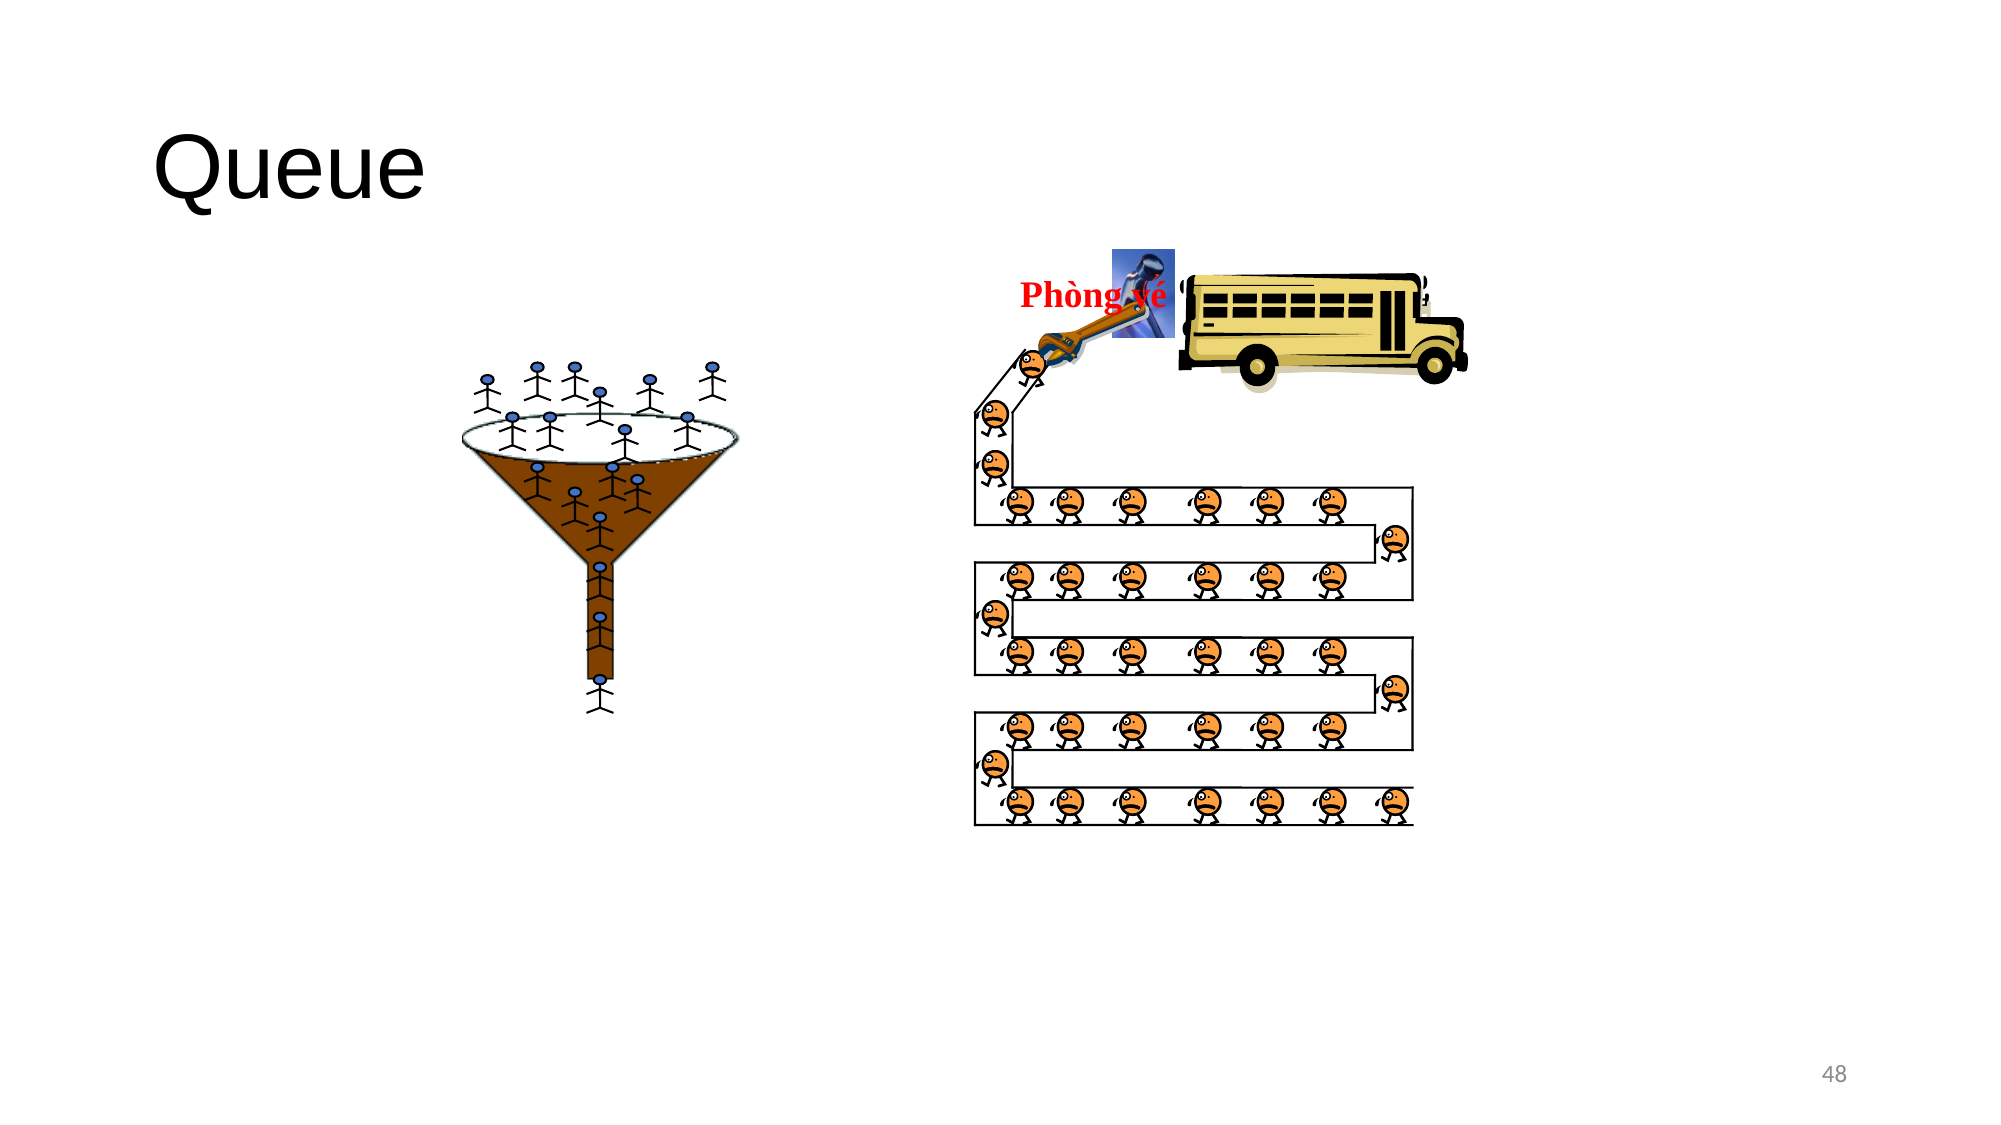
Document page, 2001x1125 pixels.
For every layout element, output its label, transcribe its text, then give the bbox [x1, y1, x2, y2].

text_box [1112, 487, 1150, 525]
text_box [1374, 787, 1413, 825]
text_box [1049, 787, 1088, 825]
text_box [462, 362, 741, 713]
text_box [1187, 487, 1225, 525]
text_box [1312, 487, 1350, 525]
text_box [999, 487, 1038, 525]
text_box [1312, 787, 1350, 825]
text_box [1312, 712, 1350, 750]
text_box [974, 449, 1013, 488]
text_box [1049, 487, 1088, 525]
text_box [1312, 562, 1350, 600]
slide_number 48 [1412, 1042, 1863, 1103]
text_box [1187, 637, 1225, 675]
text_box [1249, 712, 1288, 750]
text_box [974, 399, 1013, 438]
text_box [1187, 787, 1225, 825]
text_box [1049, 562, 1088, 600]
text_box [999, 712, 1038, 750]
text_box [999, 787, 1038, 825]
text_box Phòng vé [999, 262, 1112, 323]
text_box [1374, 524, 1413, 563]
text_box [999, 562, 1038, 600]
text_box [1249, 787, 1288, 825]
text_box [1112, 787, 1150, 825]
title Queue [137, 59, 1863, 278]
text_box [1112, 637, 1150, 675]
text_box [1012, 349, 1050, 388]
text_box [1249, 637, 1288, 675]
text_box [1312, 637, 1350, 675]
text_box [1049, 712, 1088, 750]
picture [1037, 249, 1175, 369]
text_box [999, 637, 1038, 675]
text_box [1249, 487, 1288, 525]
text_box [974, 599, 1013, 638]
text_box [1112, 712, 1150, 750]
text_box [1112, 562, 1150, 600]
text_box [1374, 674, 1413, 713]
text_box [1187, 562, 1225, 600]
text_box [974, 749, 1013, 788]
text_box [1174, 174, 1472, 473]
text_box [1249, 562, 1288, 600]
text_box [1187, 712, 1225, 750]
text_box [1049, 637, 1088, 675]
